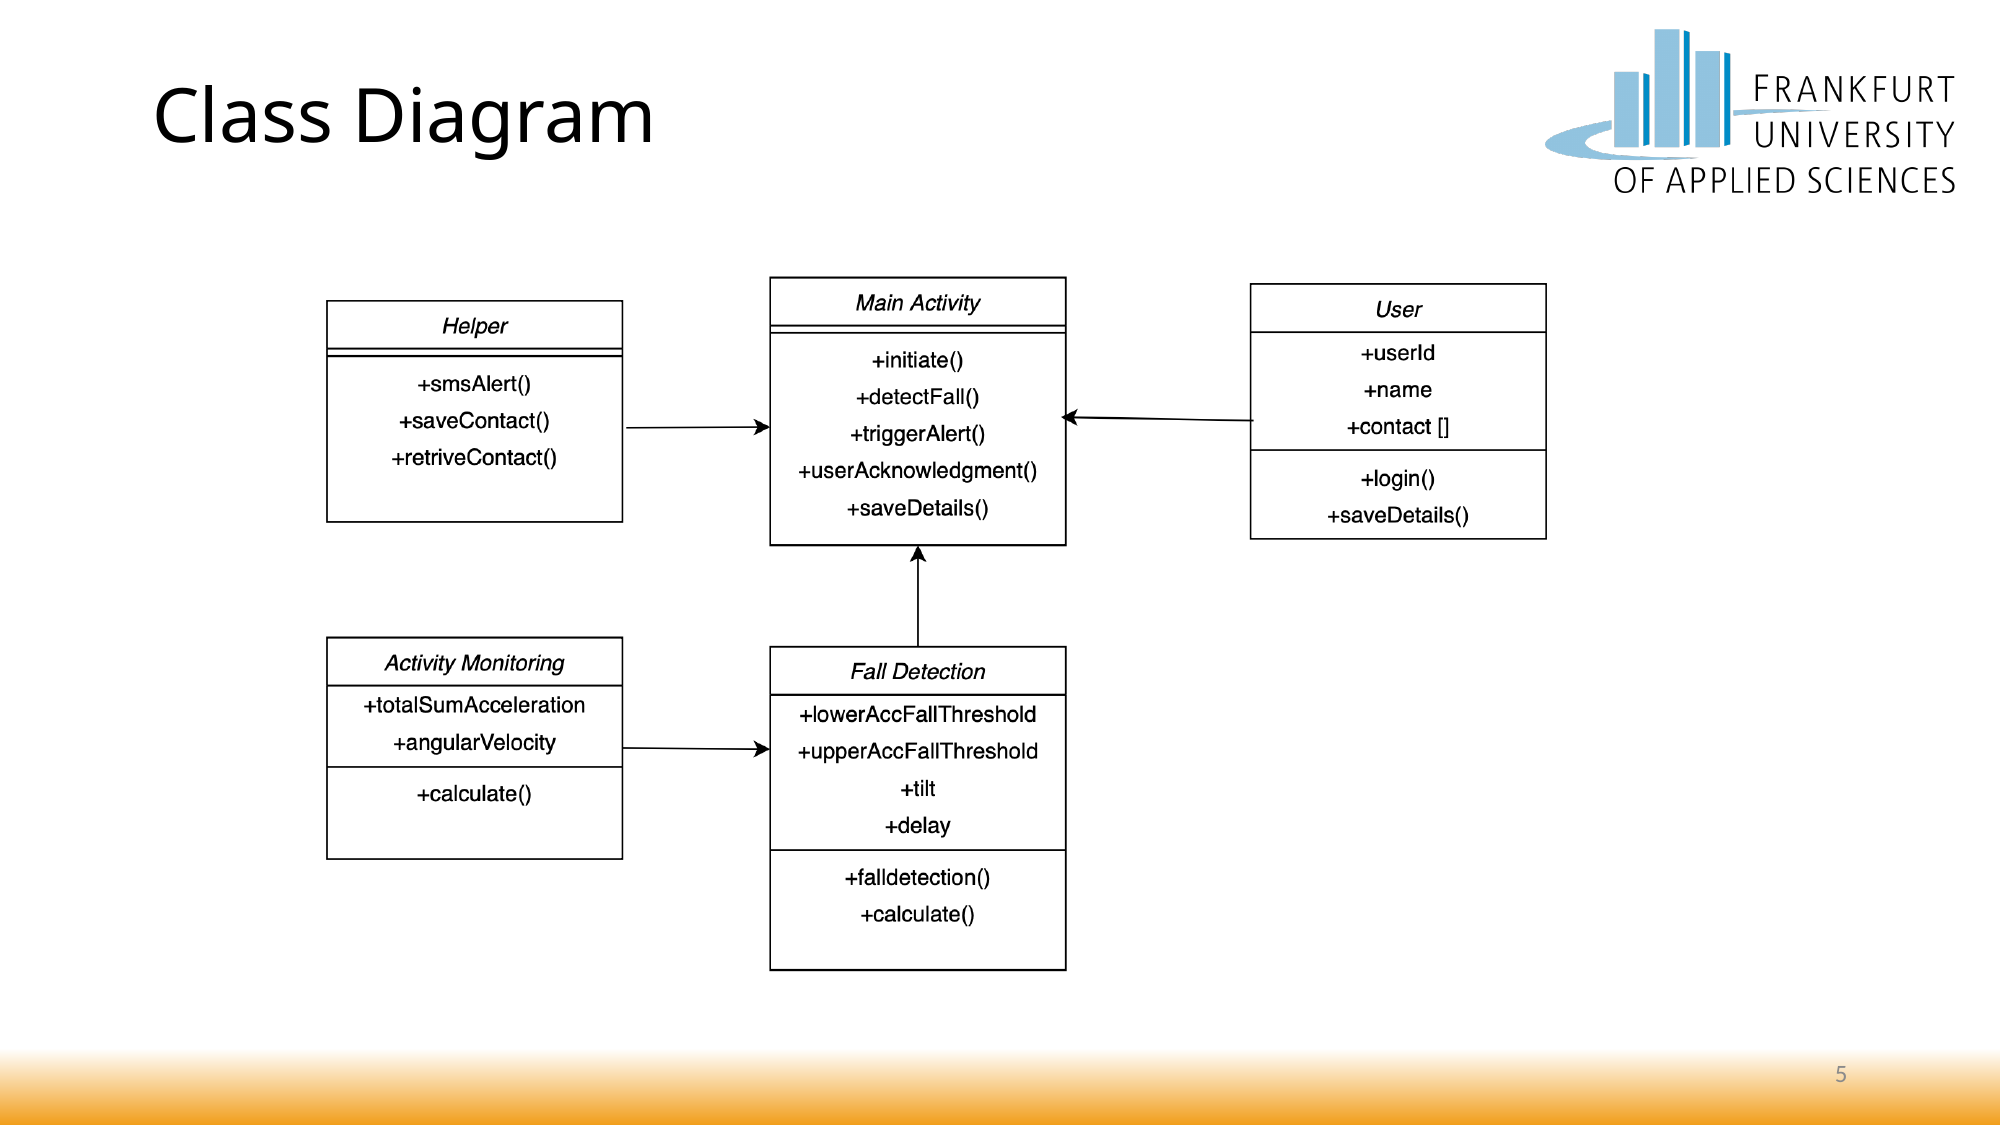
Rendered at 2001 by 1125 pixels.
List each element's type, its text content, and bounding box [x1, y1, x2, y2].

slide_number 5 [1412, 1042, 1863, 1103]
picture [1545, 29, 1955, 193]
title Class Diagram [137, 59, 1545, 176]
picture [296, 225, 1572, 1010]
